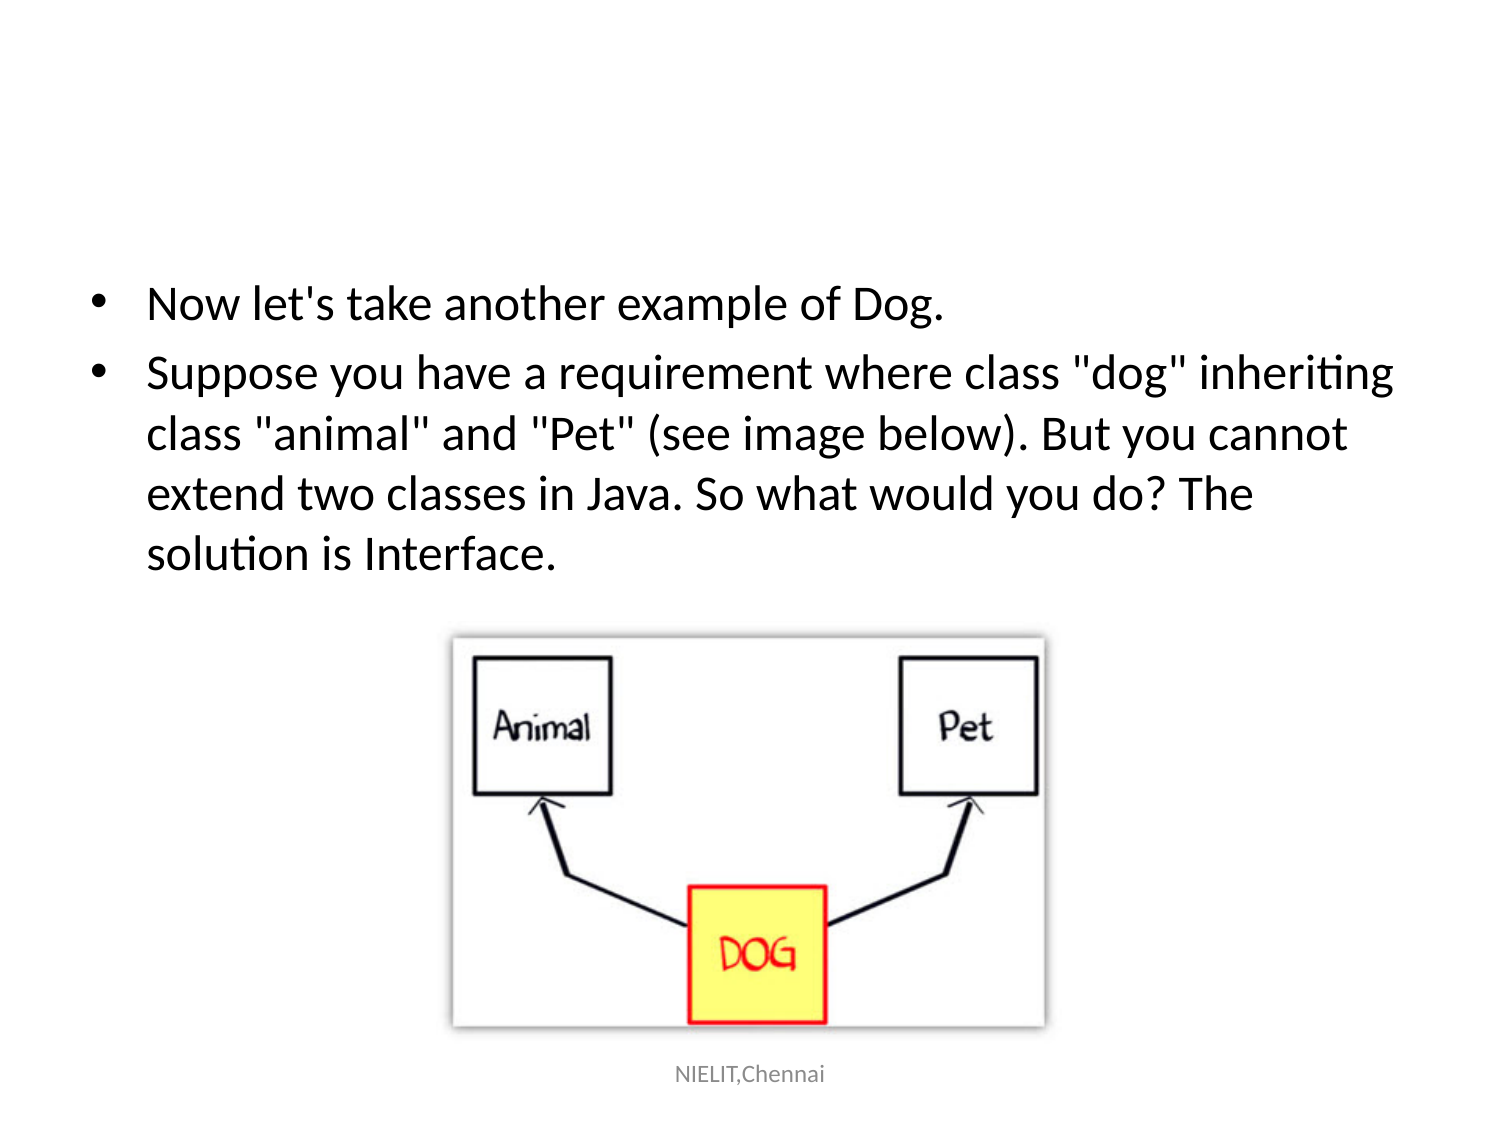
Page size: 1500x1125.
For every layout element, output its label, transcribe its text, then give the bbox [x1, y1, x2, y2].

list Now let's take another example of Dog. Suppose you have a requirement where class "dog" inheriting class "animal" and "Pet" (see image below). But you cannot extend two classes in Java. So what would you do? The solution is Interface. [75, 262, 1425, 1005]
footer NIELIT,Chennai [512, 1051, 988, 1103]
picture [436, 621, 1062, 1044]
